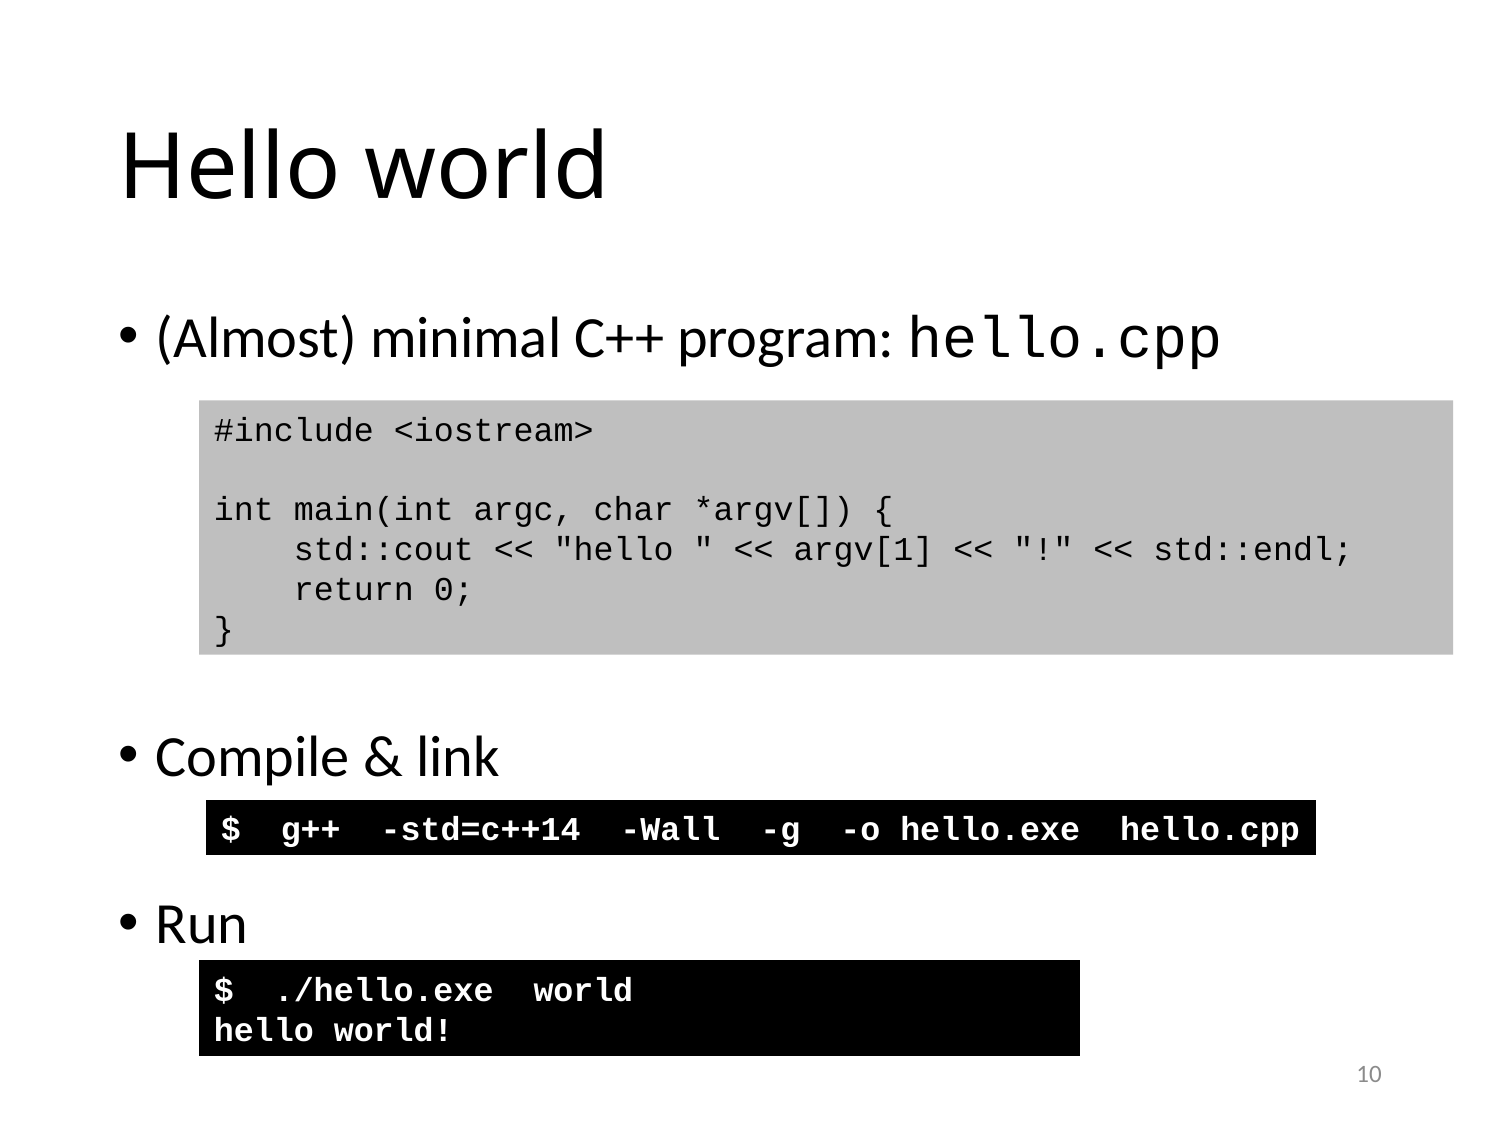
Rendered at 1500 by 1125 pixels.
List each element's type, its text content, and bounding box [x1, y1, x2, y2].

text_box $ g++ -std=c++14 -Wall -g -o hello.exe hello.cpp [206, 800, 1316, 855]
list (Almost) minimal C++ program: hello.cpp Compile & link Run [103, 299, 1397, 1014]
text_box $ ./hello.exe world hello world! [199, 960, 1080, 1056]
title Hello world [103, 59, 1397, 278]
slide_number 10 [1059, 1042, 1397, 1103]
text_box #include <iostream> int main(int argc, char *argv[]) { std::cout << "hello " << argv[1] << "!" << std::endl; return 0; } [199, 400, 1454, 655]
